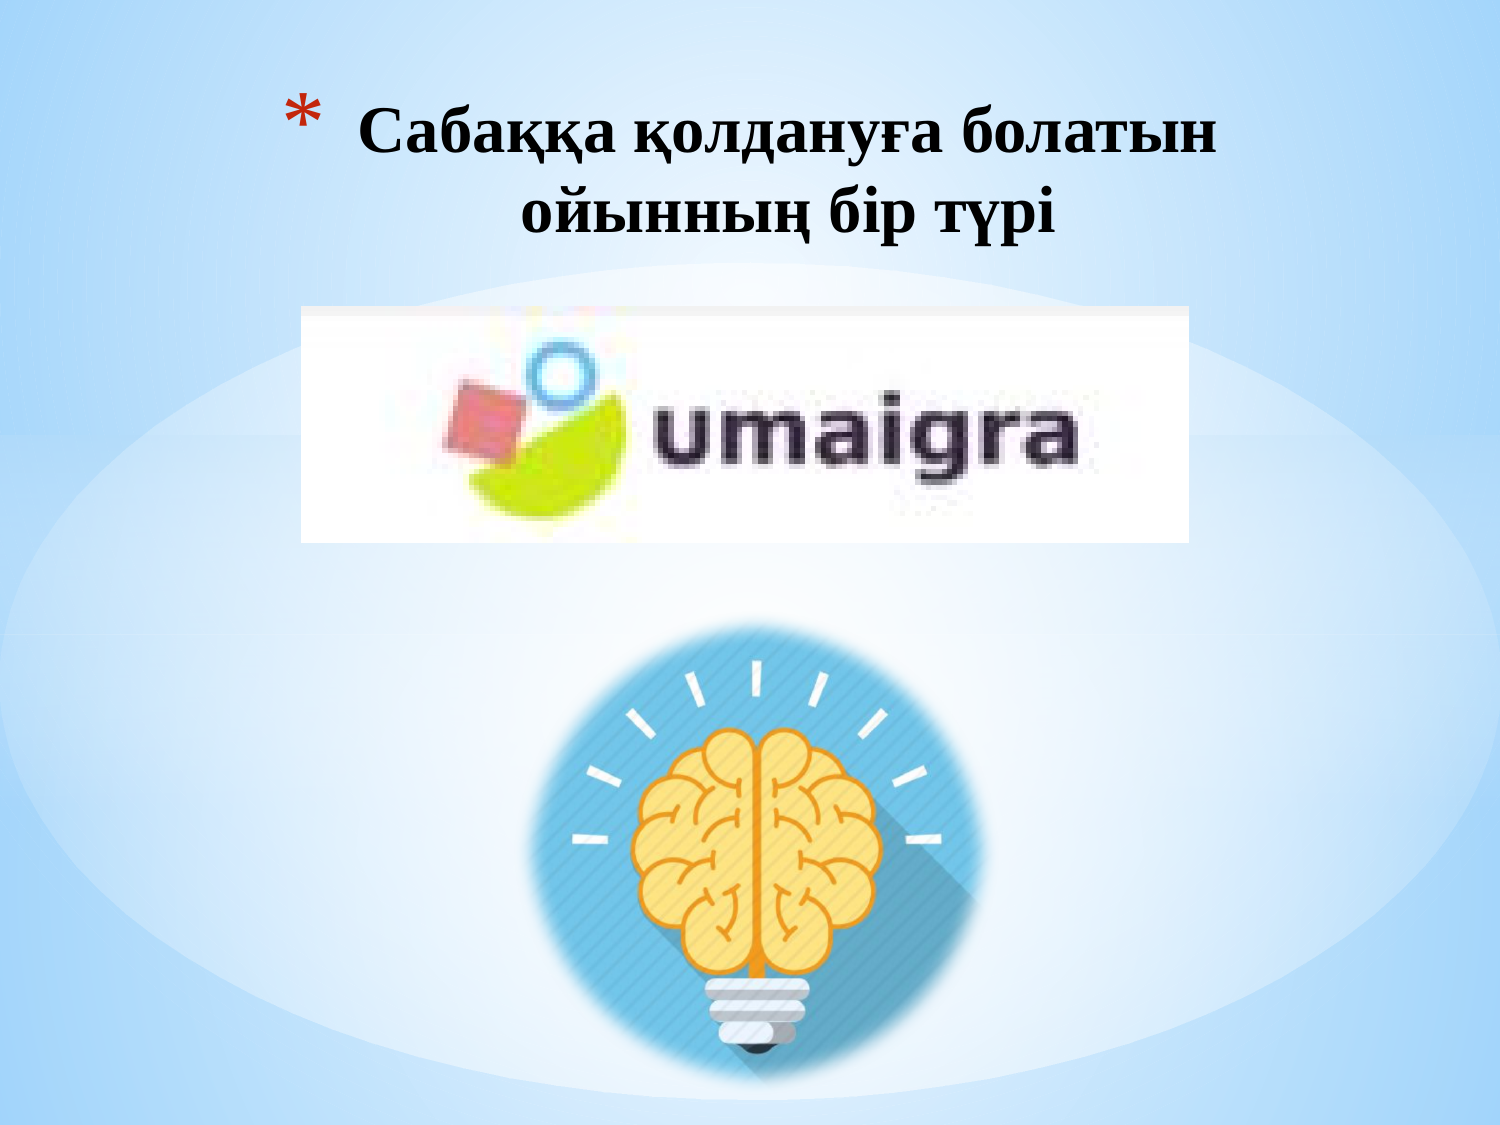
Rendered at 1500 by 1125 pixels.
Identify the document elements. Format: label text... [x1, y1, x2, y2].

picture [513, 609, 1001, 1097]
title Сабаққа қолдануға болатын ойынның бір түрі [147, 78, 1325, 373]
picture [300, 306, 1189, 544]
